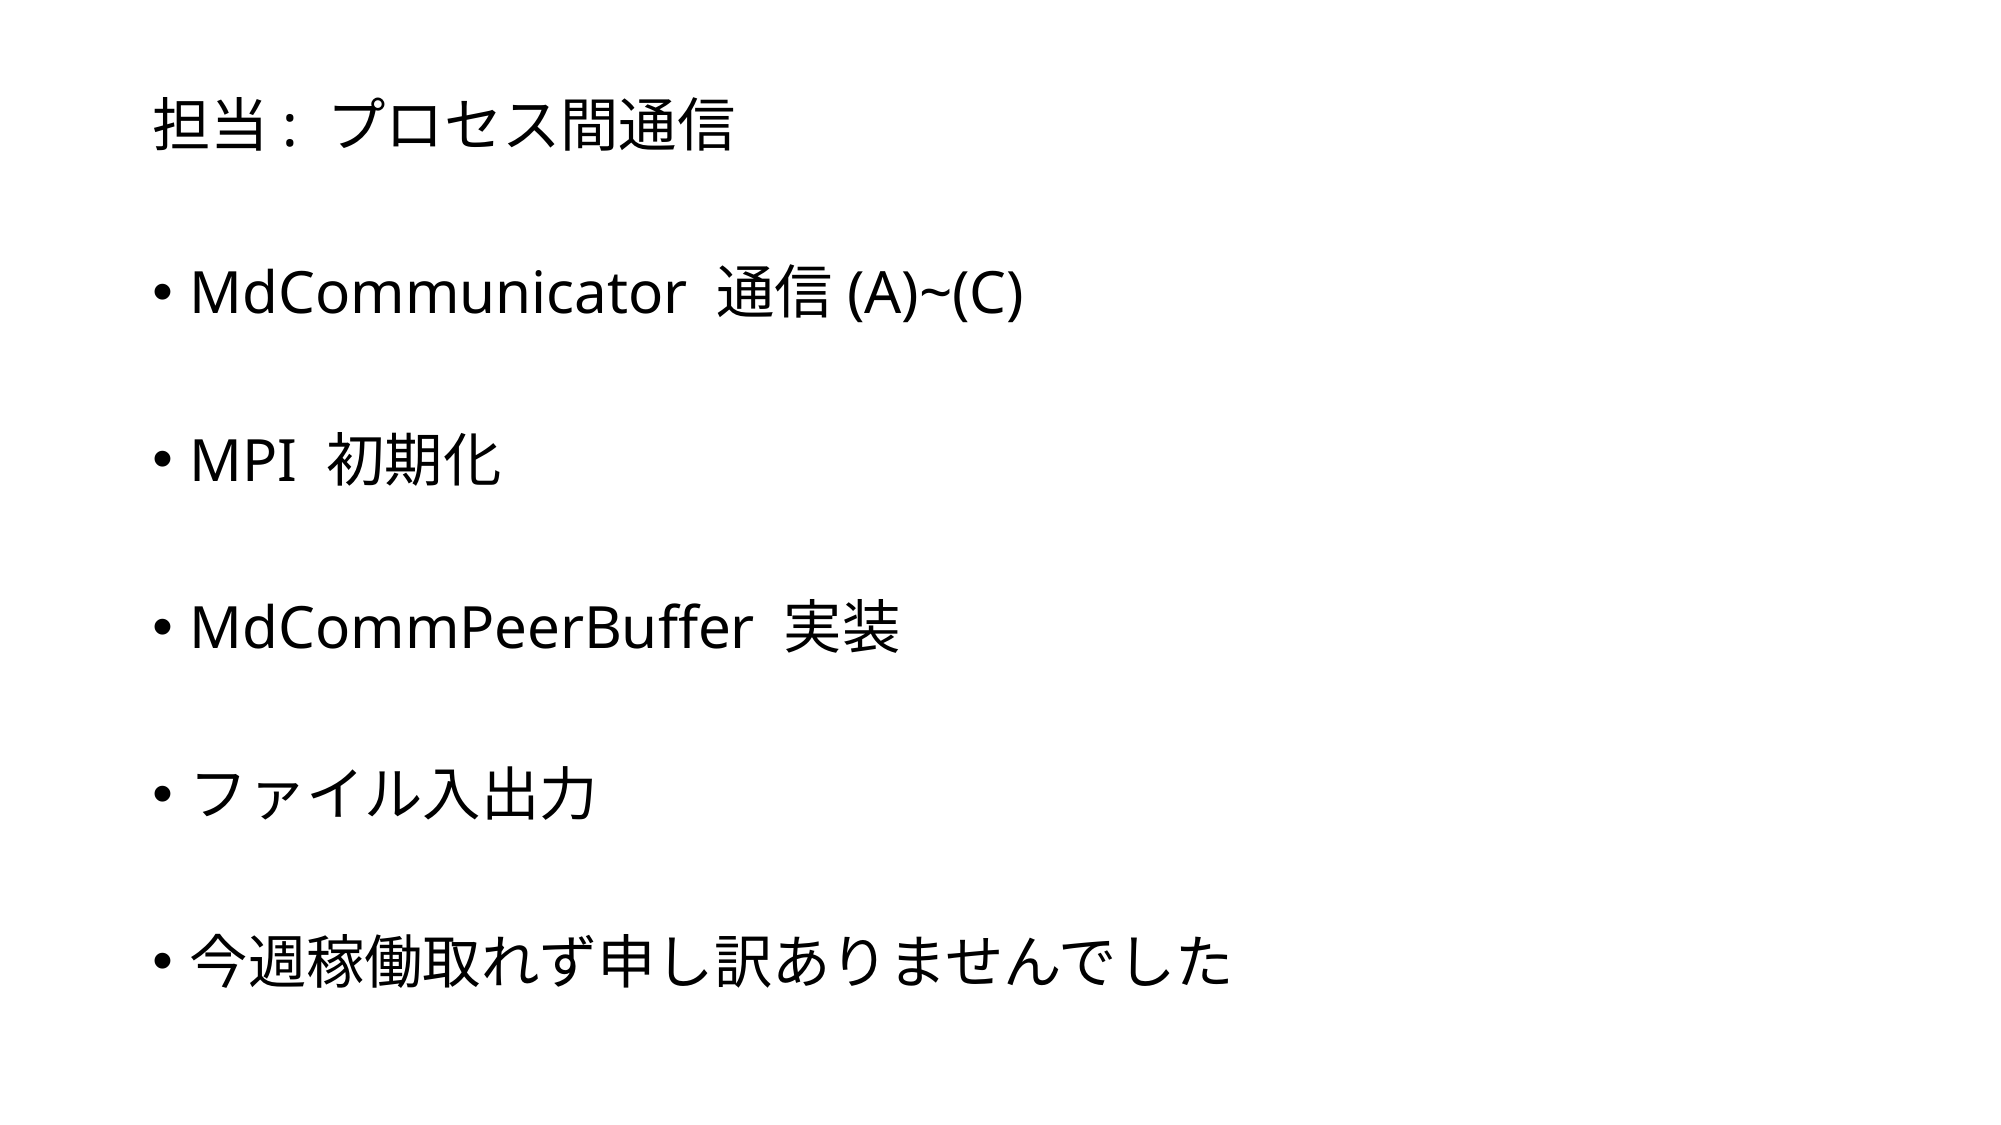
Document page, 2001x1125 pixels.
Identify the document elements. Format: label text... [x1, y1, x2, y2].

list 担当: プロセス間通信 MdCommunicator 通信(A)~(C) MPI 初期化 MdCommPeerBuffer 実装 ファイル入出力 今週稼働取れず申し訳ありませんでした [137, 88, 1863, 1058]
